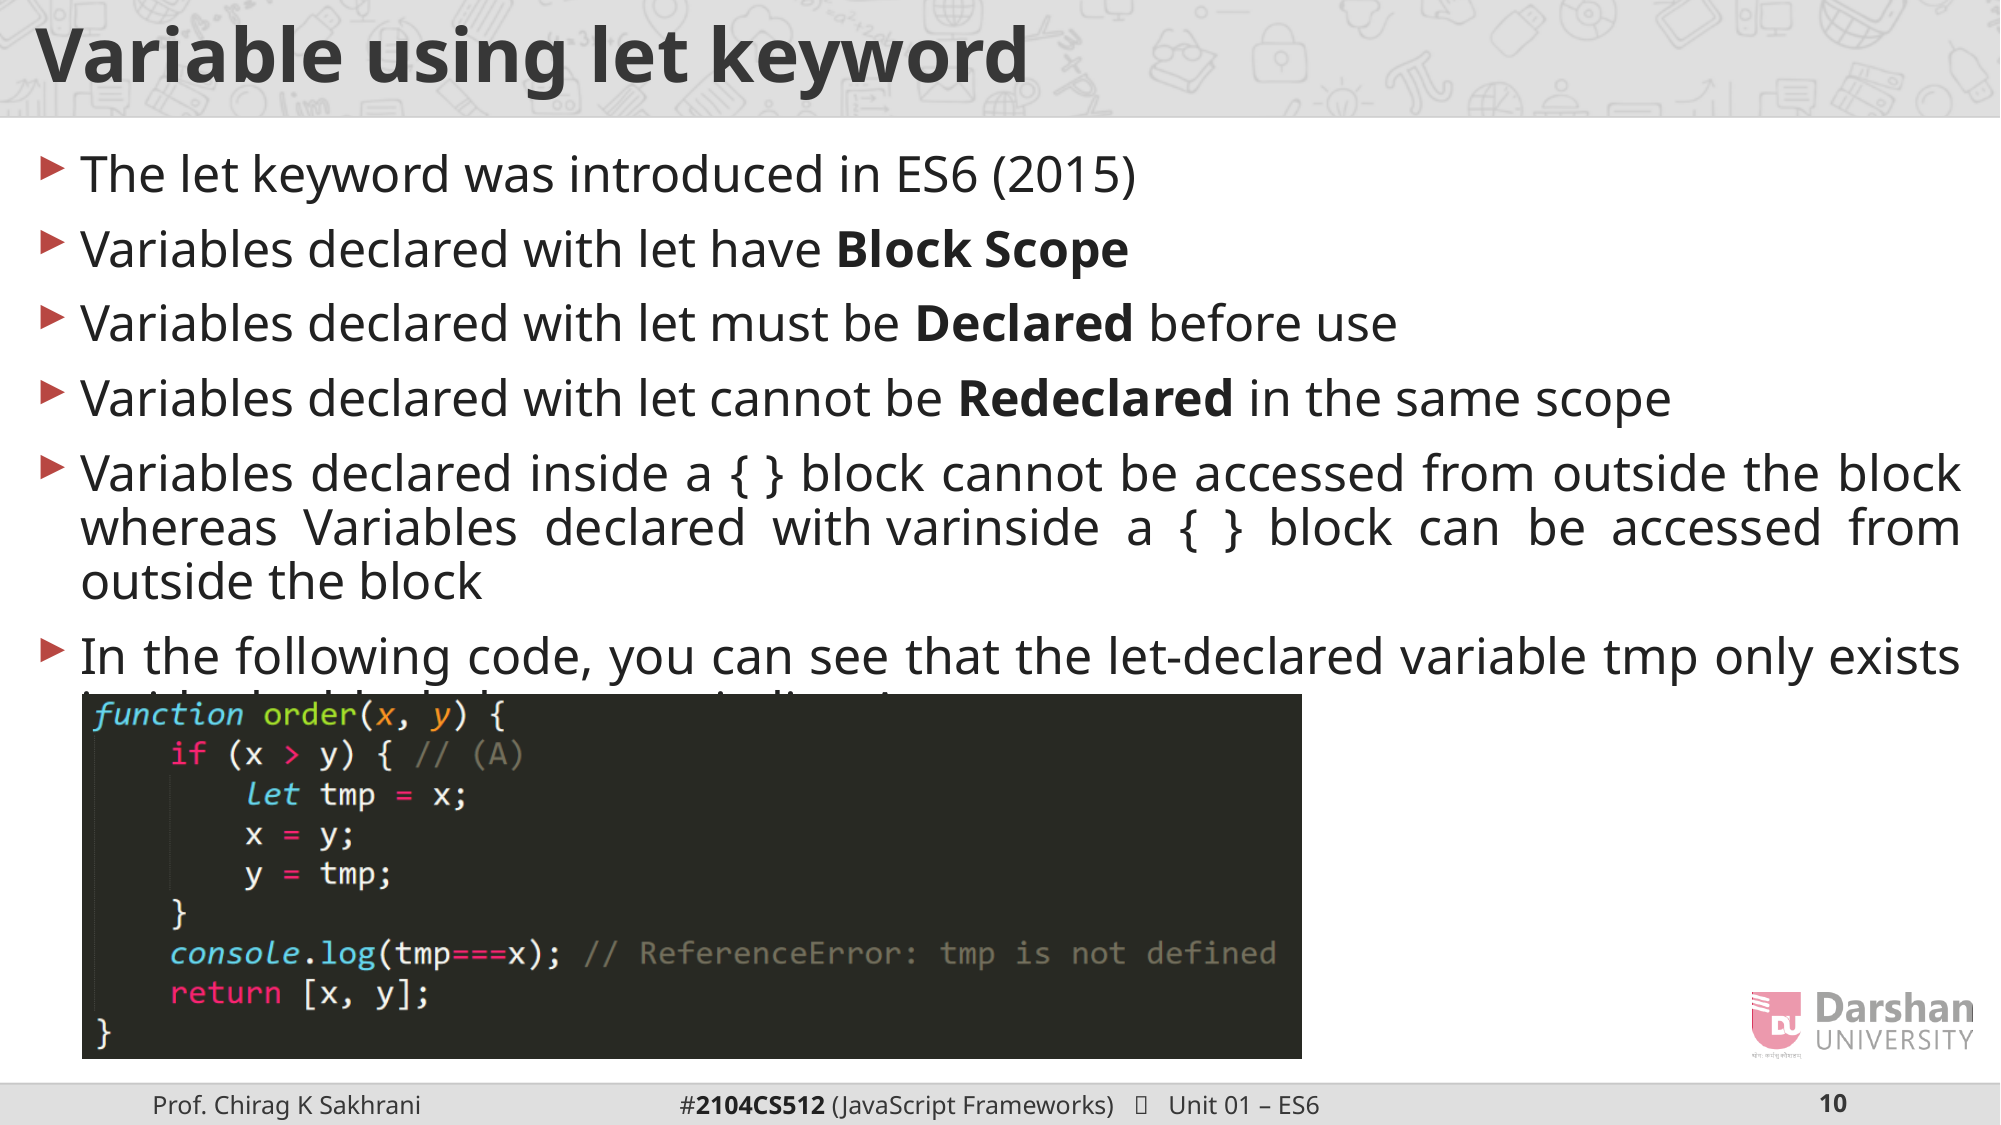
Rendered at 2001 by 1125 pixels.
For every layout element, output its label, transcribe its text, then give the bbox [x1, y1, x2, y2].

picture [82, 694, 1302, 1059]
list The let keyword was introduced in ES6 (2015) Variables declared with let have Block Scope Variables declared with let must be Declared before use Variables declared with let cannot be Redeclared in the same scope Variables declared inside a { } block cannot be accessed from outside the block whereas Variables declared with varinside a { } block can be accessed from outside the block In the following code, you can see that the let-declared variable tmp only exists inside the block that starts in line A: [21, 141, 1979, 1059]
title Variable using let keyword [0, 0, 2000, 117]
